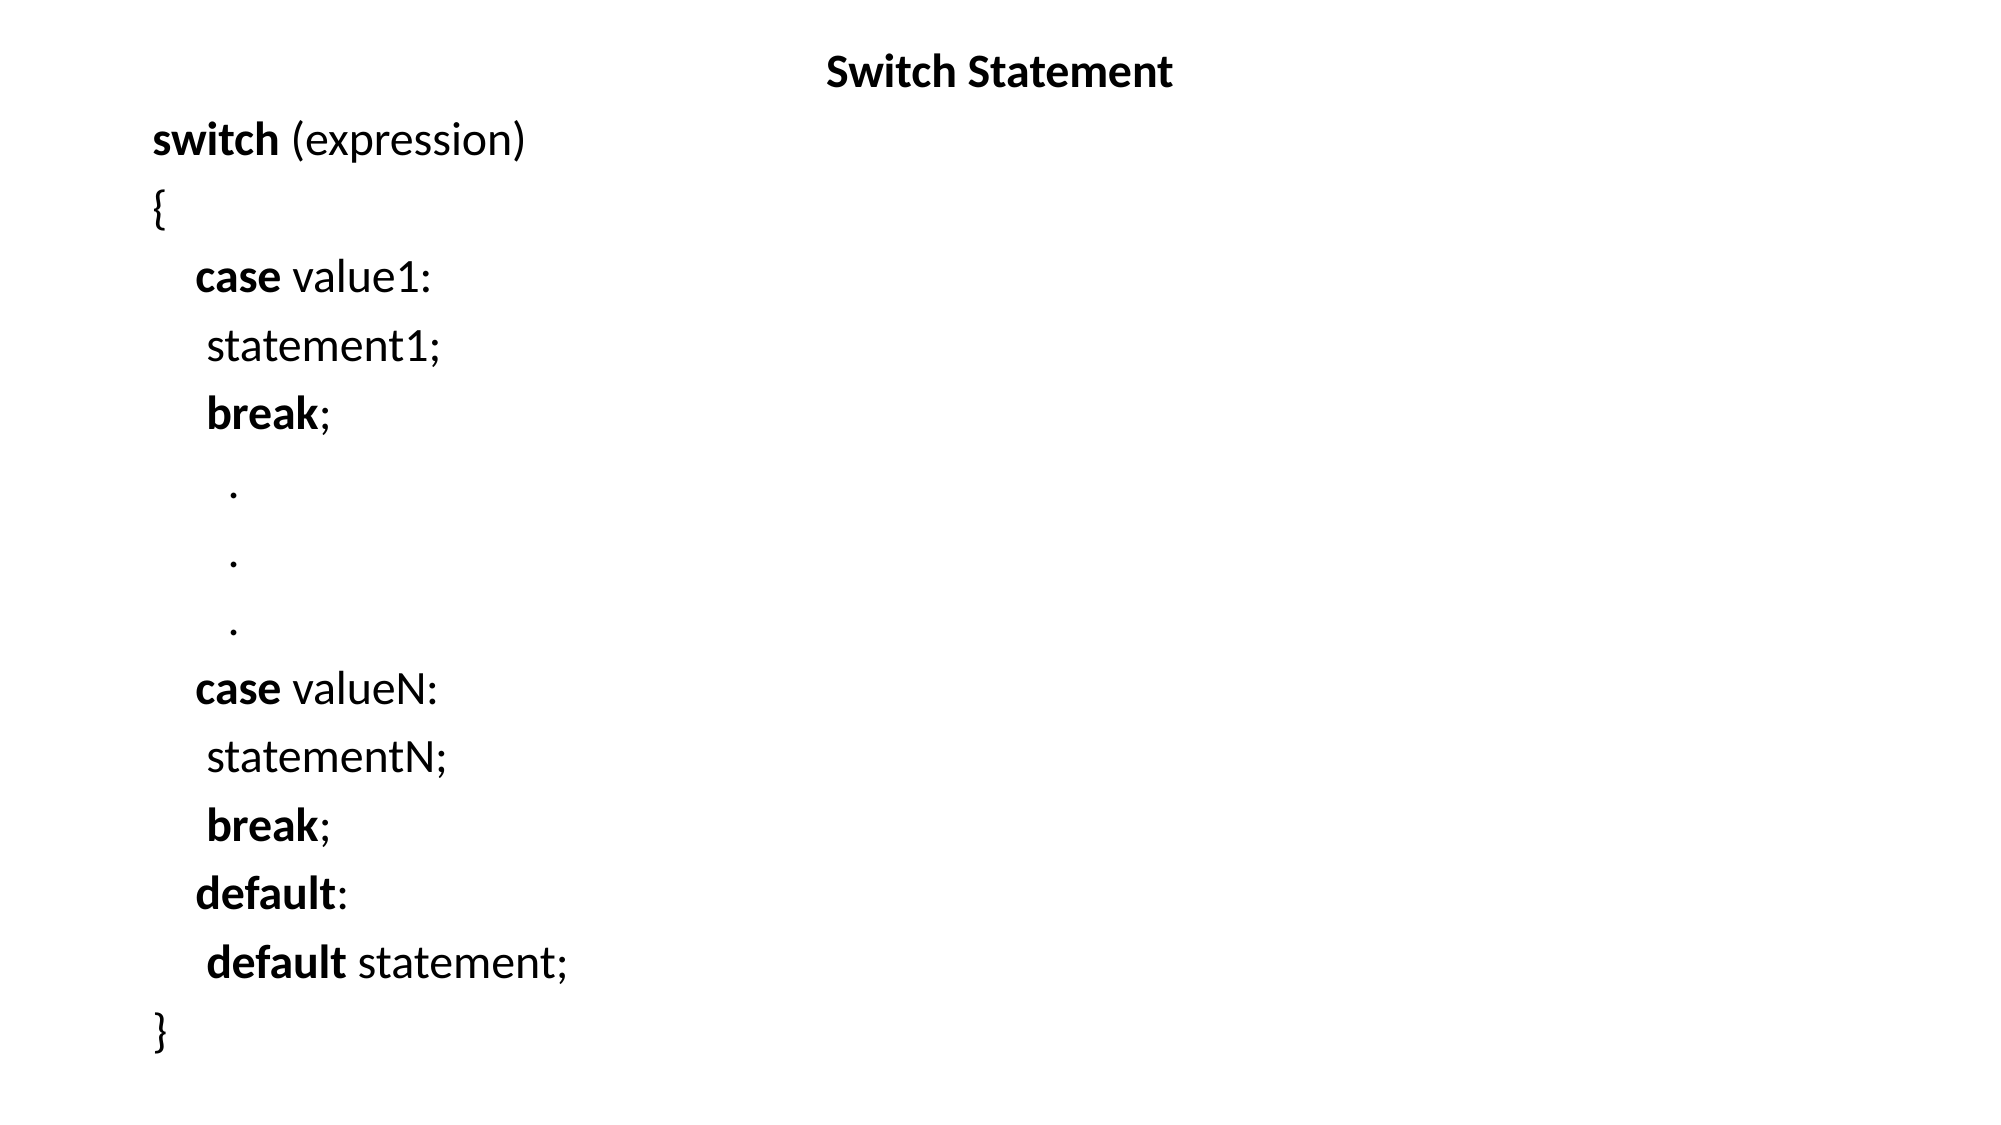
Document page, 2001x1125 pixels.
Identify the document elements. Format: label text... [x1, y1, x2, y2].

list Switch Statement switch (expression) { case value1: statement1; break; . . . case valueN: statementN; break; default: default statement; } [137, 38, 1863, 1066]
